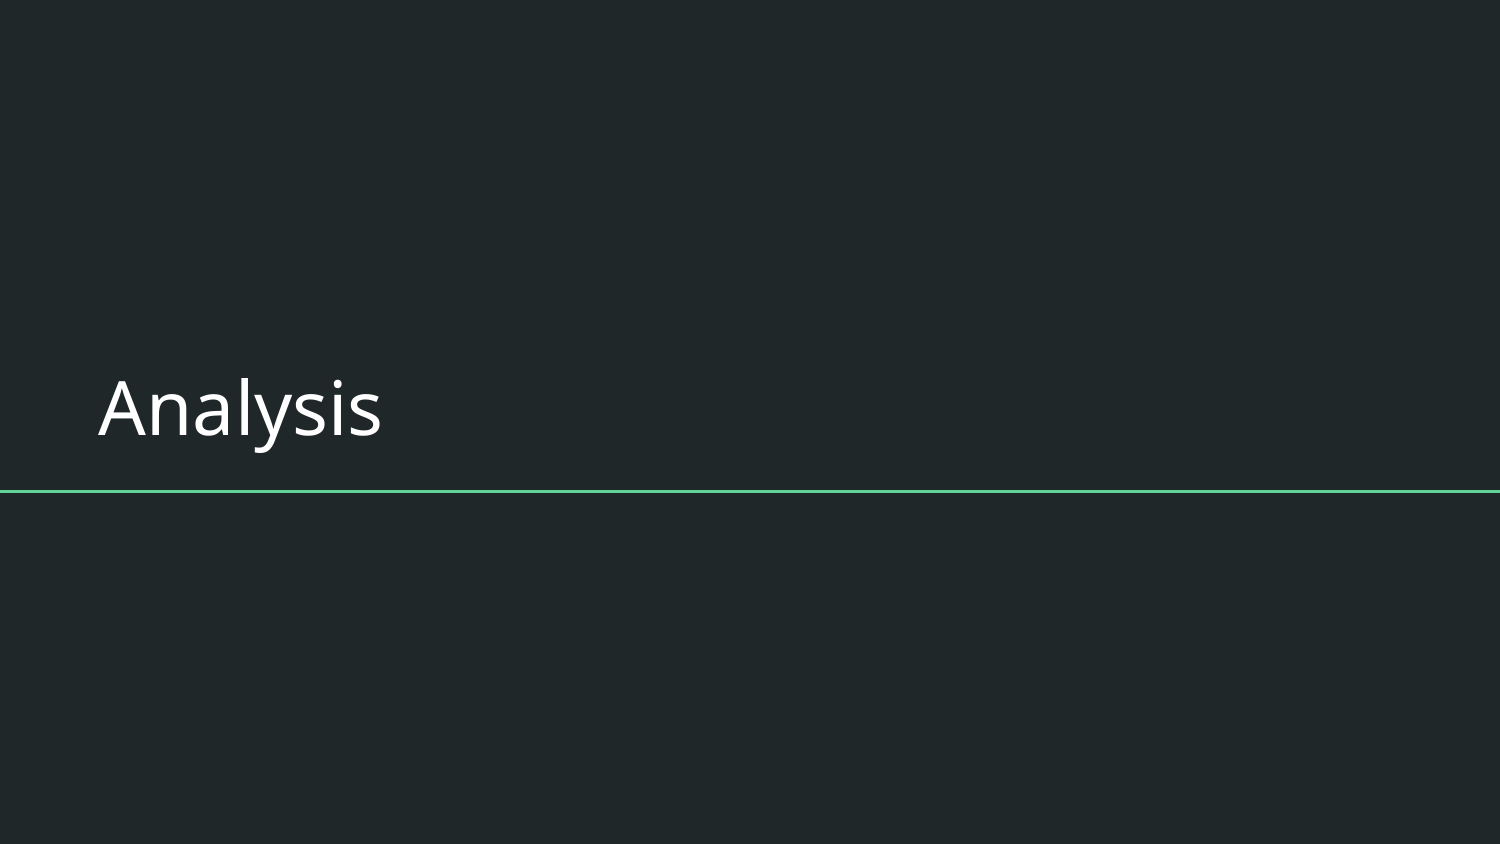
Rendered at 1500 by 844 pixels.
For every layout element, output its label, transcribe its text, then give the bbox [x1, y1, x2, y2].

title Analysis [83, 337, 1417, 466]
